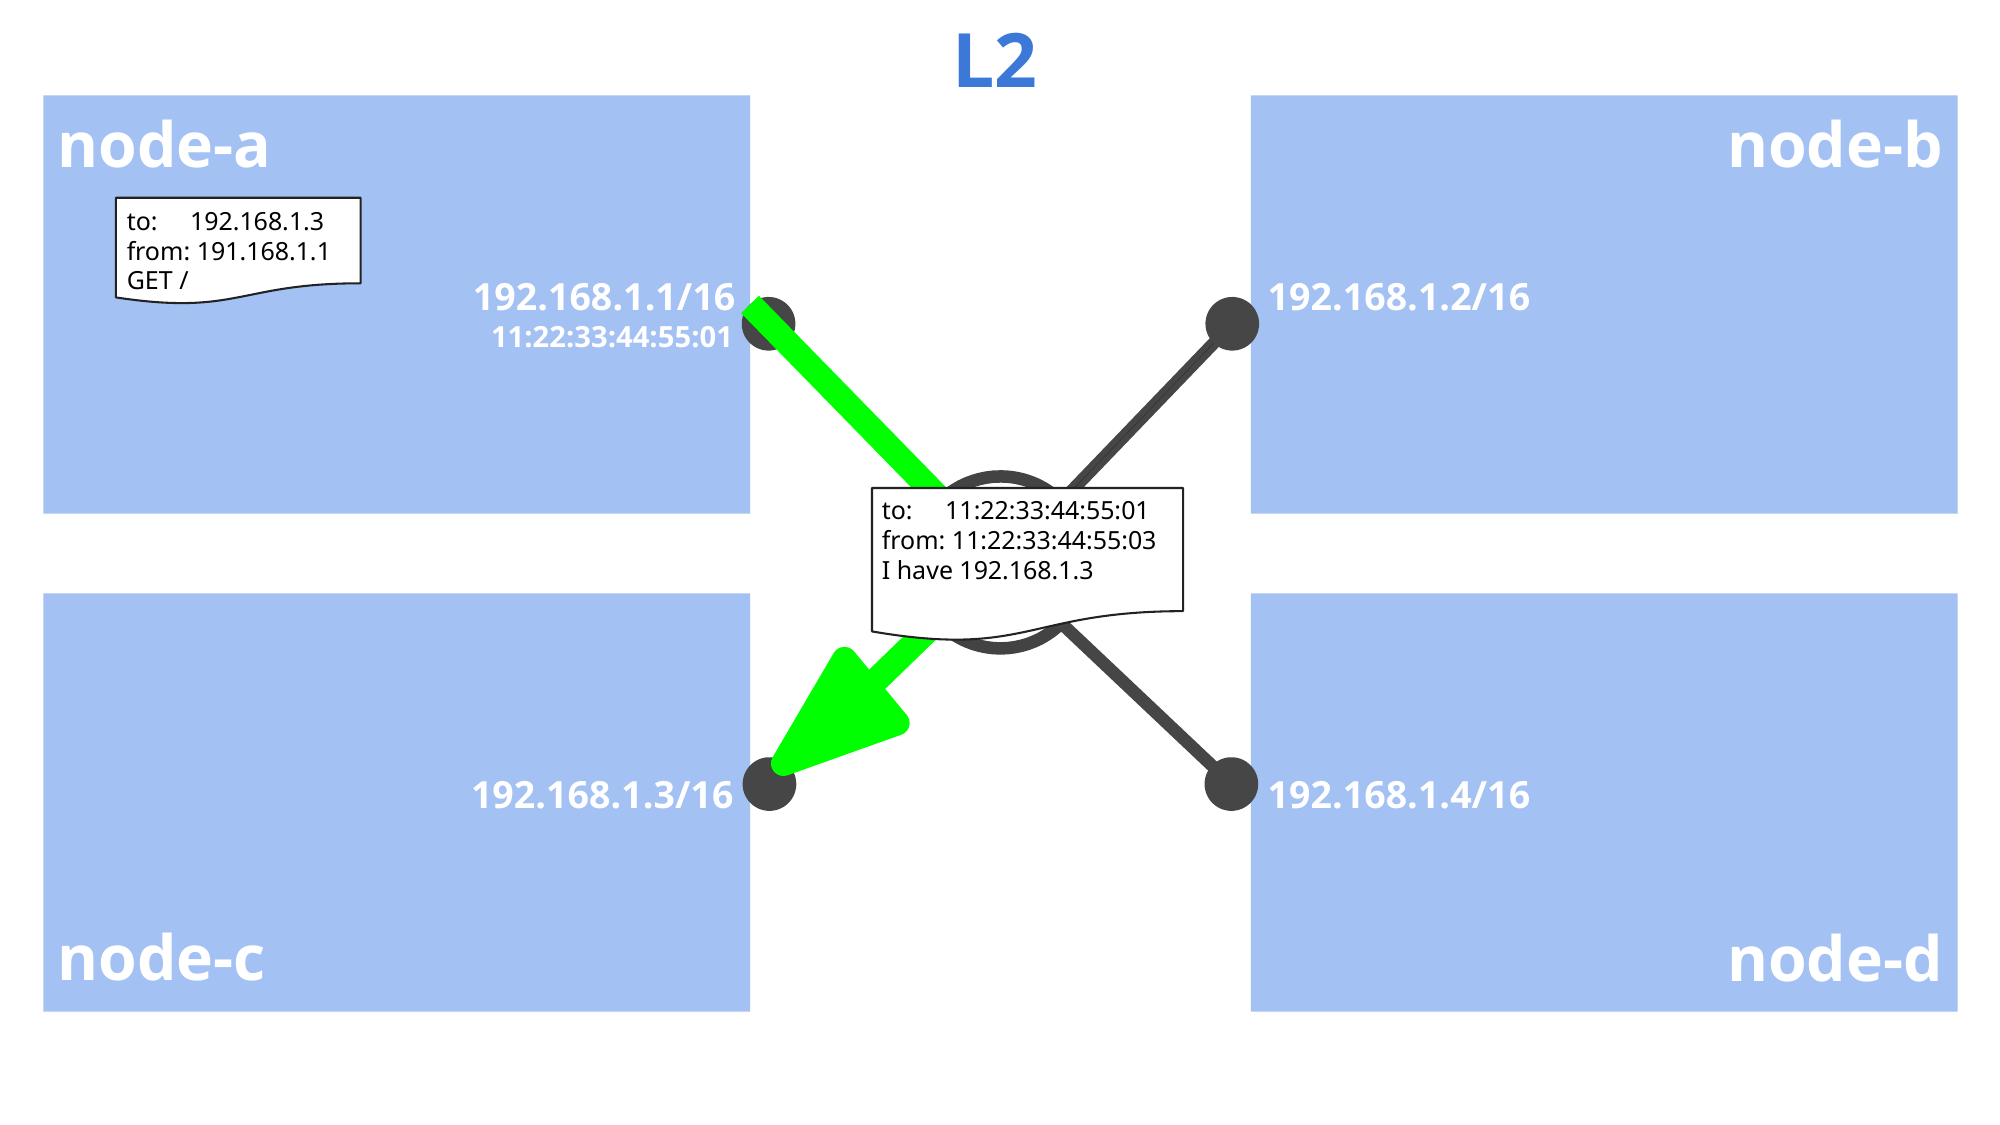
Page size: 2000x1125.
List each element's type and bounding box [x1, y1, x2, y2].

text_box [43, 95, 928, 514]
text_box [960, 476, 1040, 486]
text_box [1076, 95, 1958, 514]
text_box [950, 24, 1050, 104]
text_box [43, 487, 1958, 1012]
